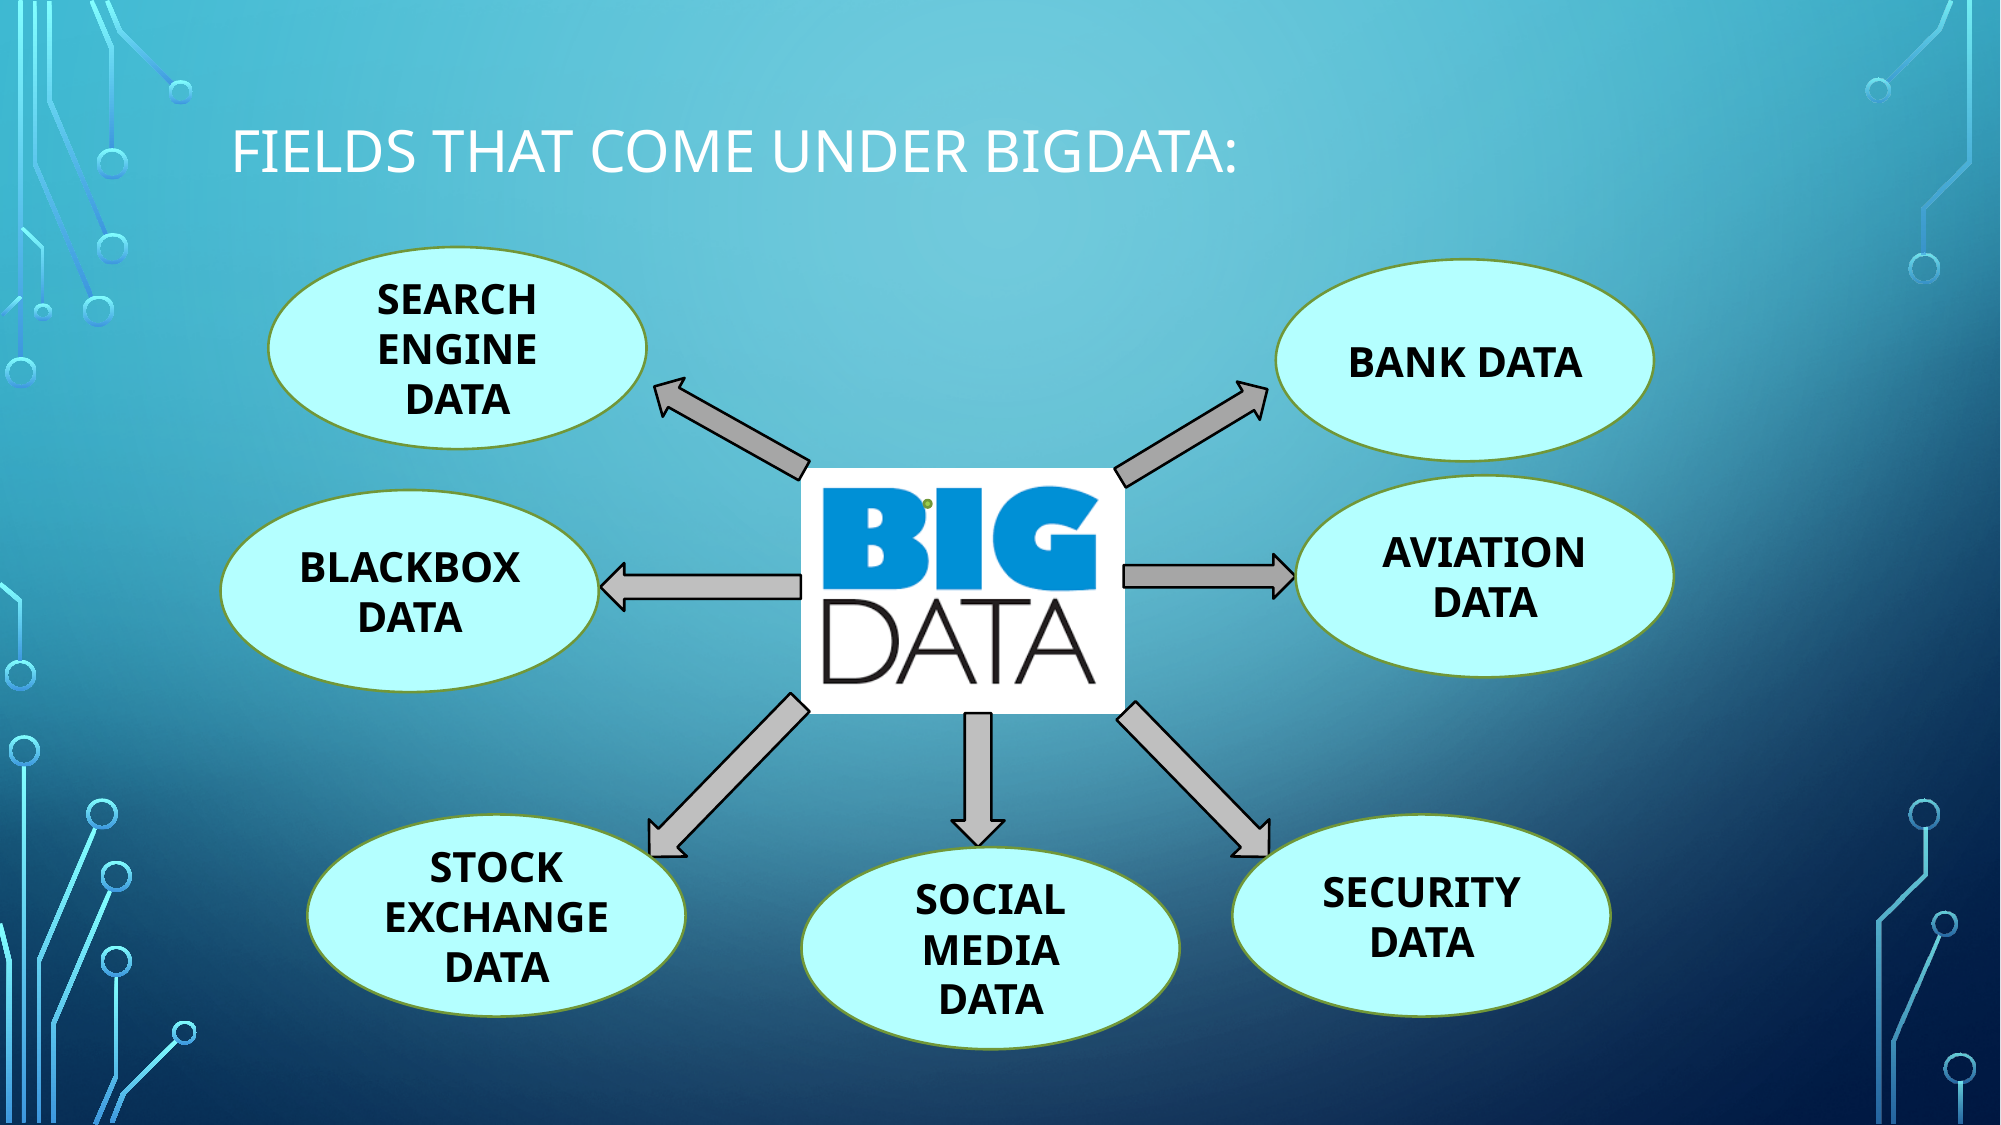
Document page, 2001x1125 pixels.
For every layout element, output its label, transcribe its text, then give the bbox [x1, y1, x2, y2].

text_box STOCK EXCHANGE DATA [306, 813, 687, 1018]
text_box [600, 561, 801, 613]
text_box [1115, 700, 1271, 859]
text_box [647, 692, 809, 859]
text_box AVIATION DATA [1294, 473, 1676, 679]
text_box [950, 714, 1006, 846]
text_box [1125, 552, 1294, 600]
text_box [652, 376, 811, 482]
text_box [1113, 380, 1269, 489]
text_box SECURITY DATA [1231, 813, 1612, 1018]
text_box BANK DATA [1274, 257, 1656, 463]
text_box SEARCH ENGINE DATA [266, 245, 648, 451]
picture [801, 468, 1125, 714]
text_box BLACKBOX DATA [219, 488, 601, 694]
text_box FIELDS THAT COME UNDER BIGDATA: [215, 106, 1539, 192]
text_box SOCIAL MEDIA DATA [800, 845, 1182, 1051]
